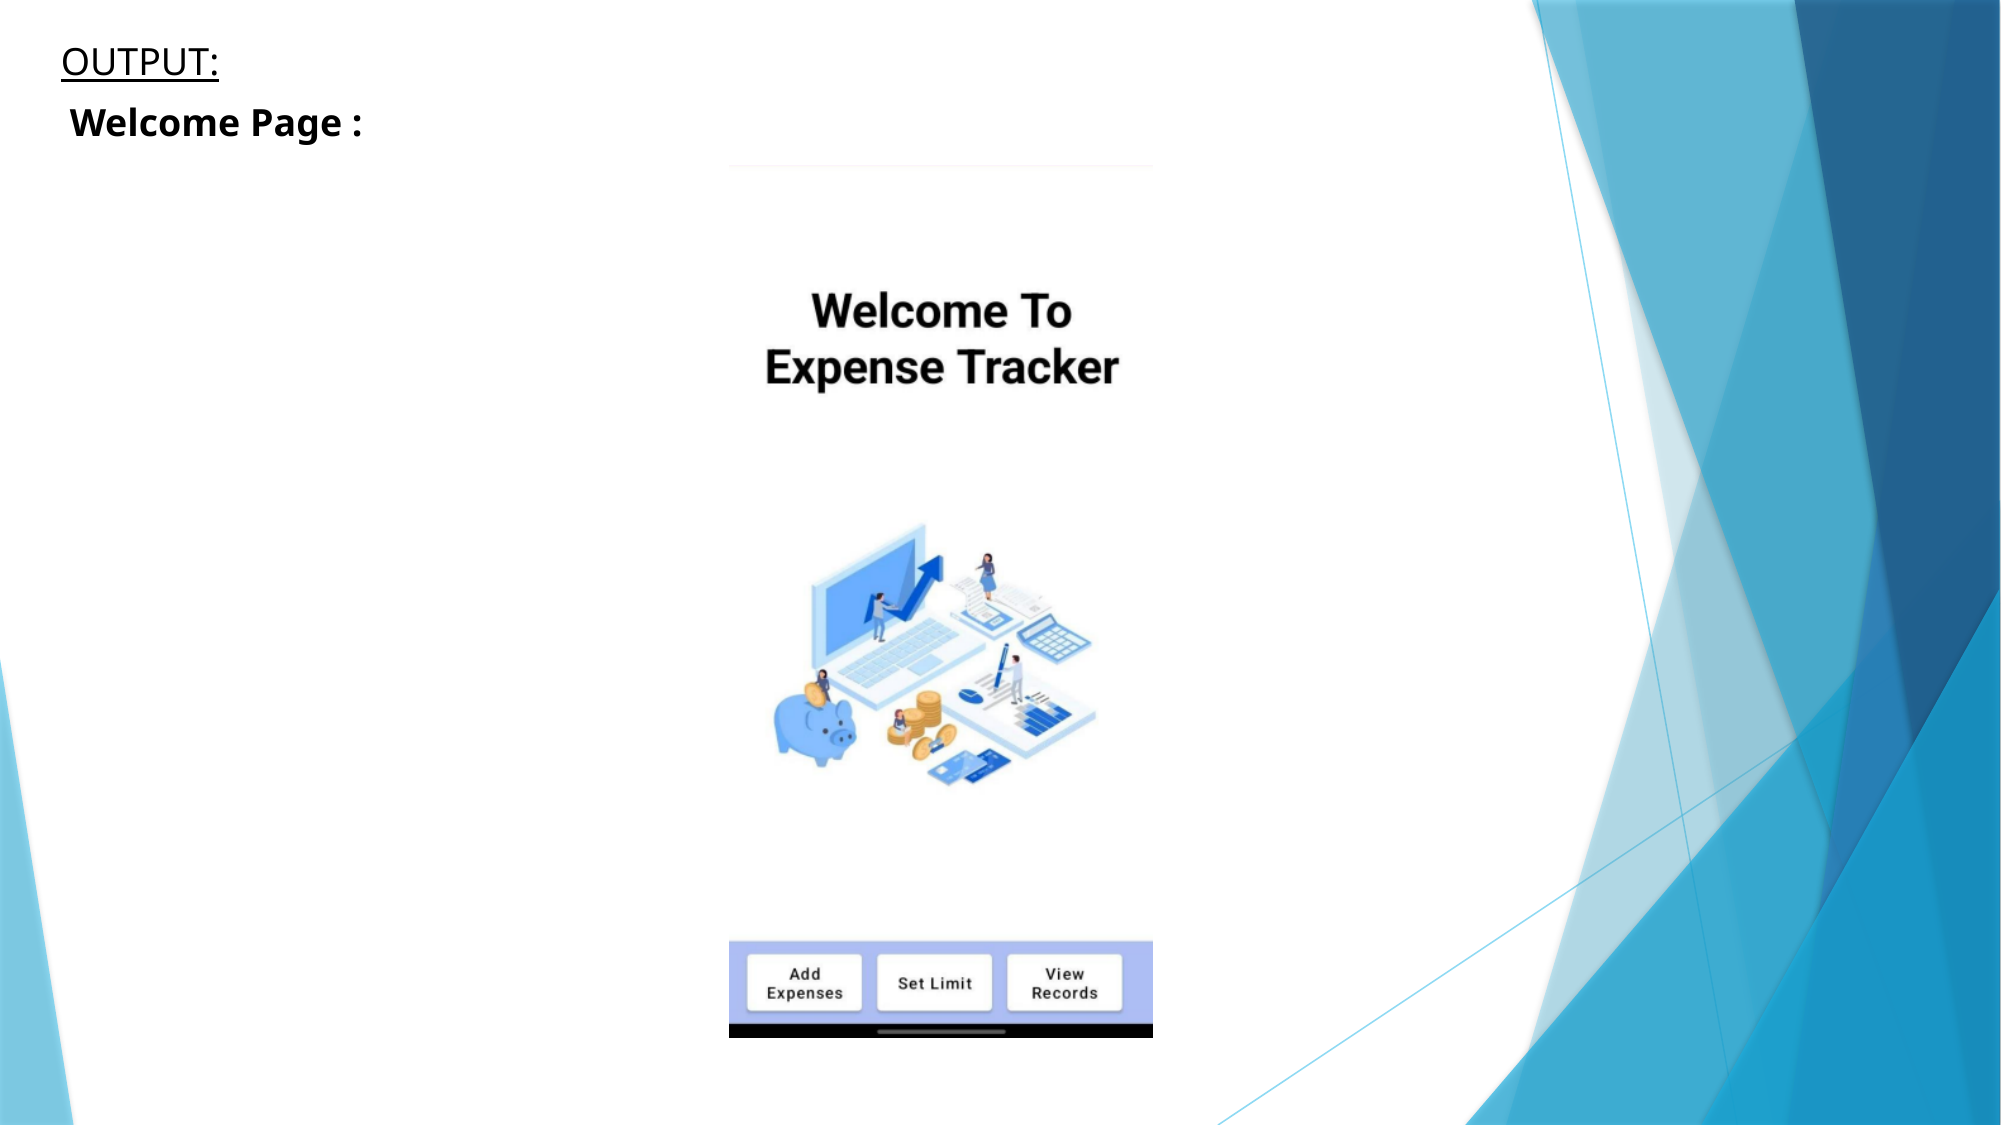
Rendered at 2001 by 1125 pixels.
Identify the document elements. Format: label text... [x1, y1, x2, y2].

text_box OUTPUT: [46, 31, 235, 91]
picture [729, 164, 1153, 1038]
text_box Welcome Page : [55, 91, 378, 158]
